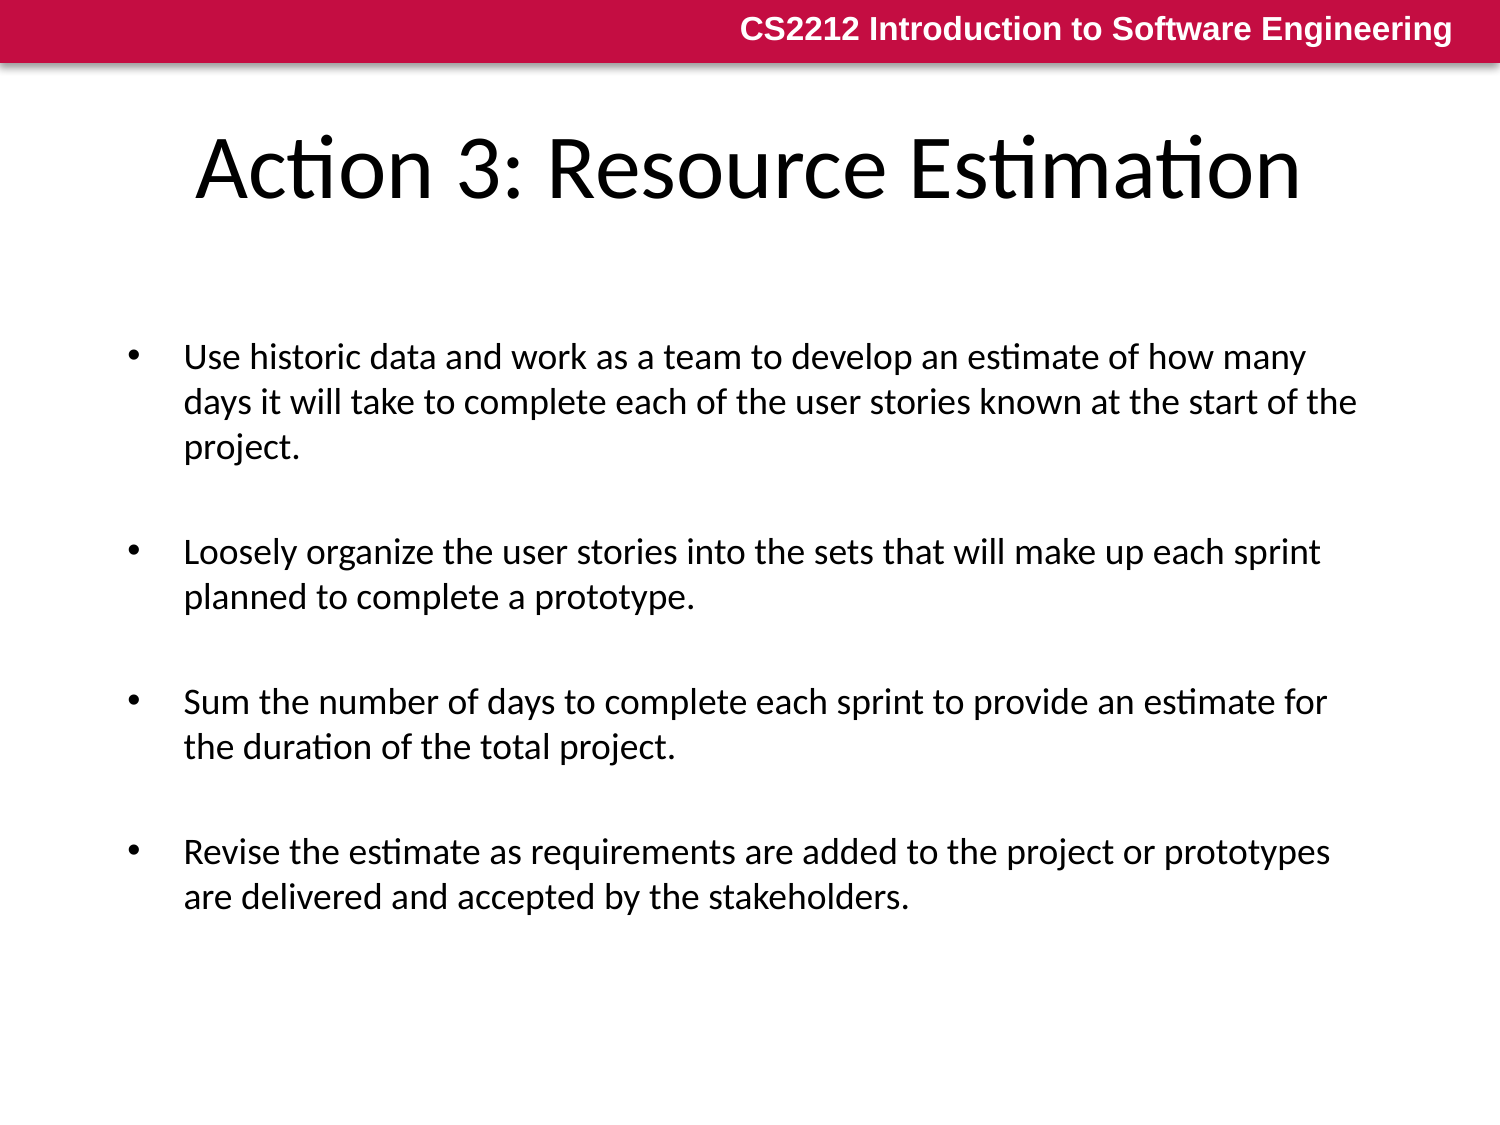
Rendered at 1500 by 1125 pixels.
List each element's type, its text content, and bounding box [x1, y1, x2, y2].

title Action 3: Resource Estimation [112, 99, 1388, 288]
picture [0, 0, 1500, 63]
list Use historic data and work as a team to develop an estimate of how many days it will take to complete each of the user stories known at the start of the project. Loosely organize the user stories into the sets that will make up each sprint planned to complete a prototype. Sum the number of days to complete each sprint to provide an estimate for the duration of the total project. Revise the estimate as requirements are added to the project or prototypes are delivered and accepted by the stakeholders. [112, 324, 1388, 1000]
